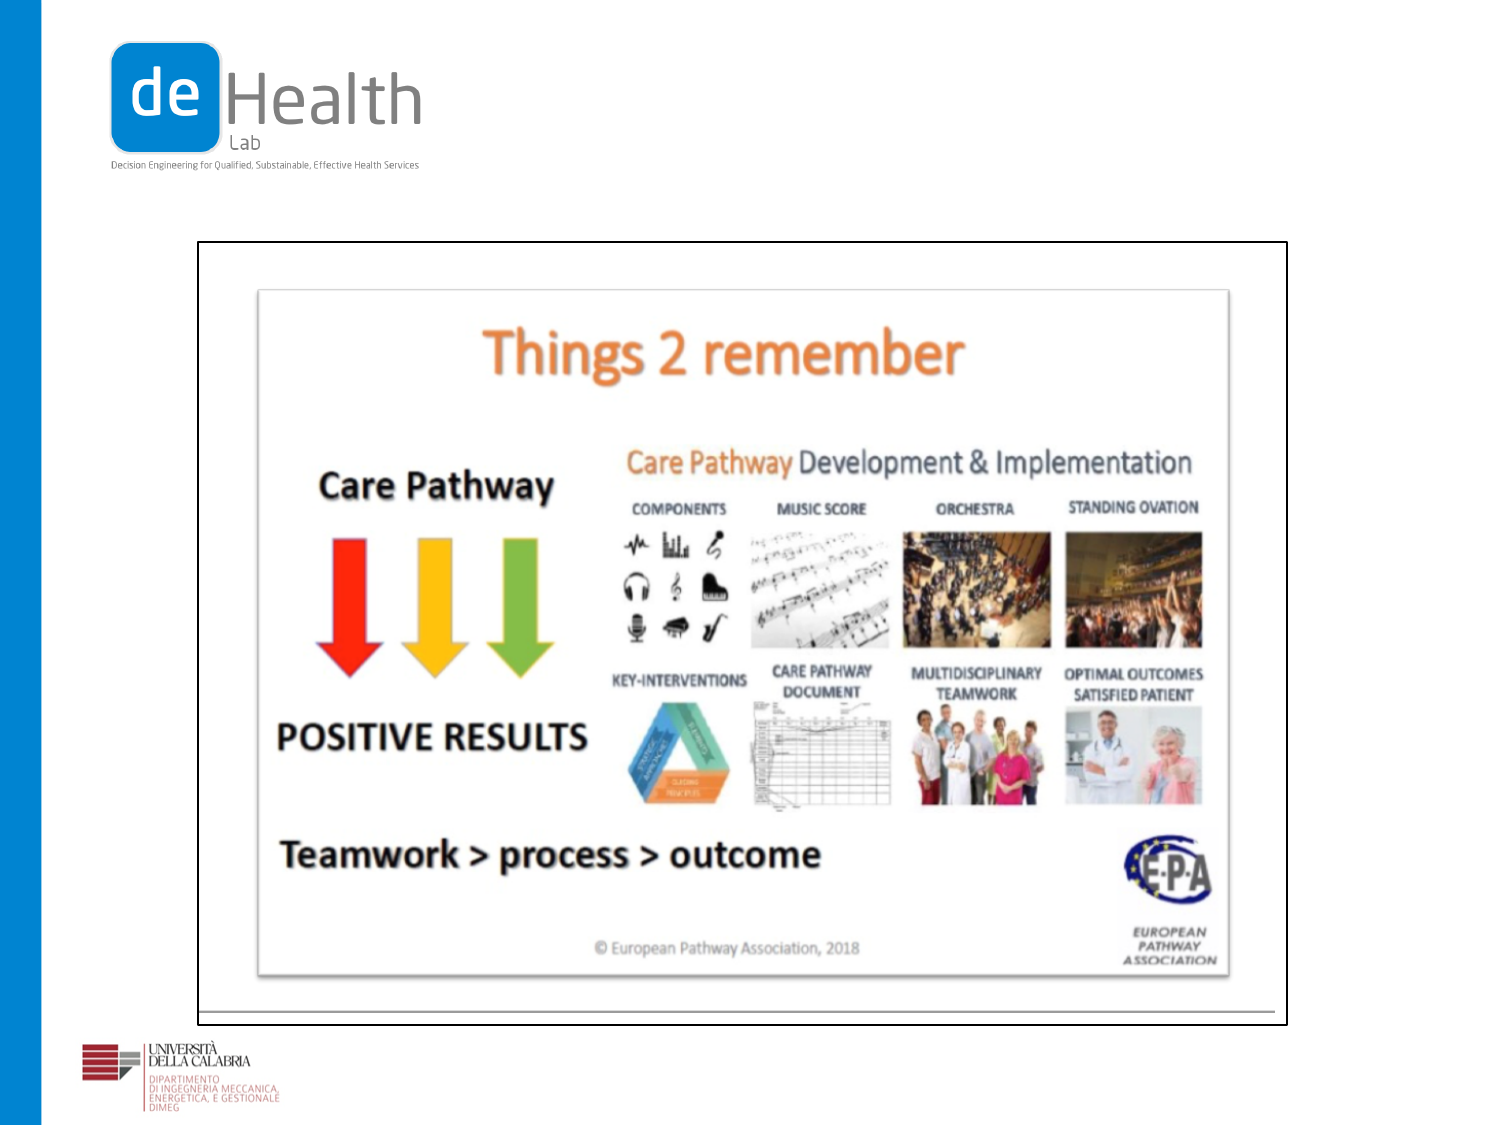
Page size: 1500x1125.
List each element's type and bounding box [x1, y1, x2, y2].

text_box [197, 241, 1288, 1025]
picture [104, 38, 426, 173]
picture [75, 1037, 287, 1119]
